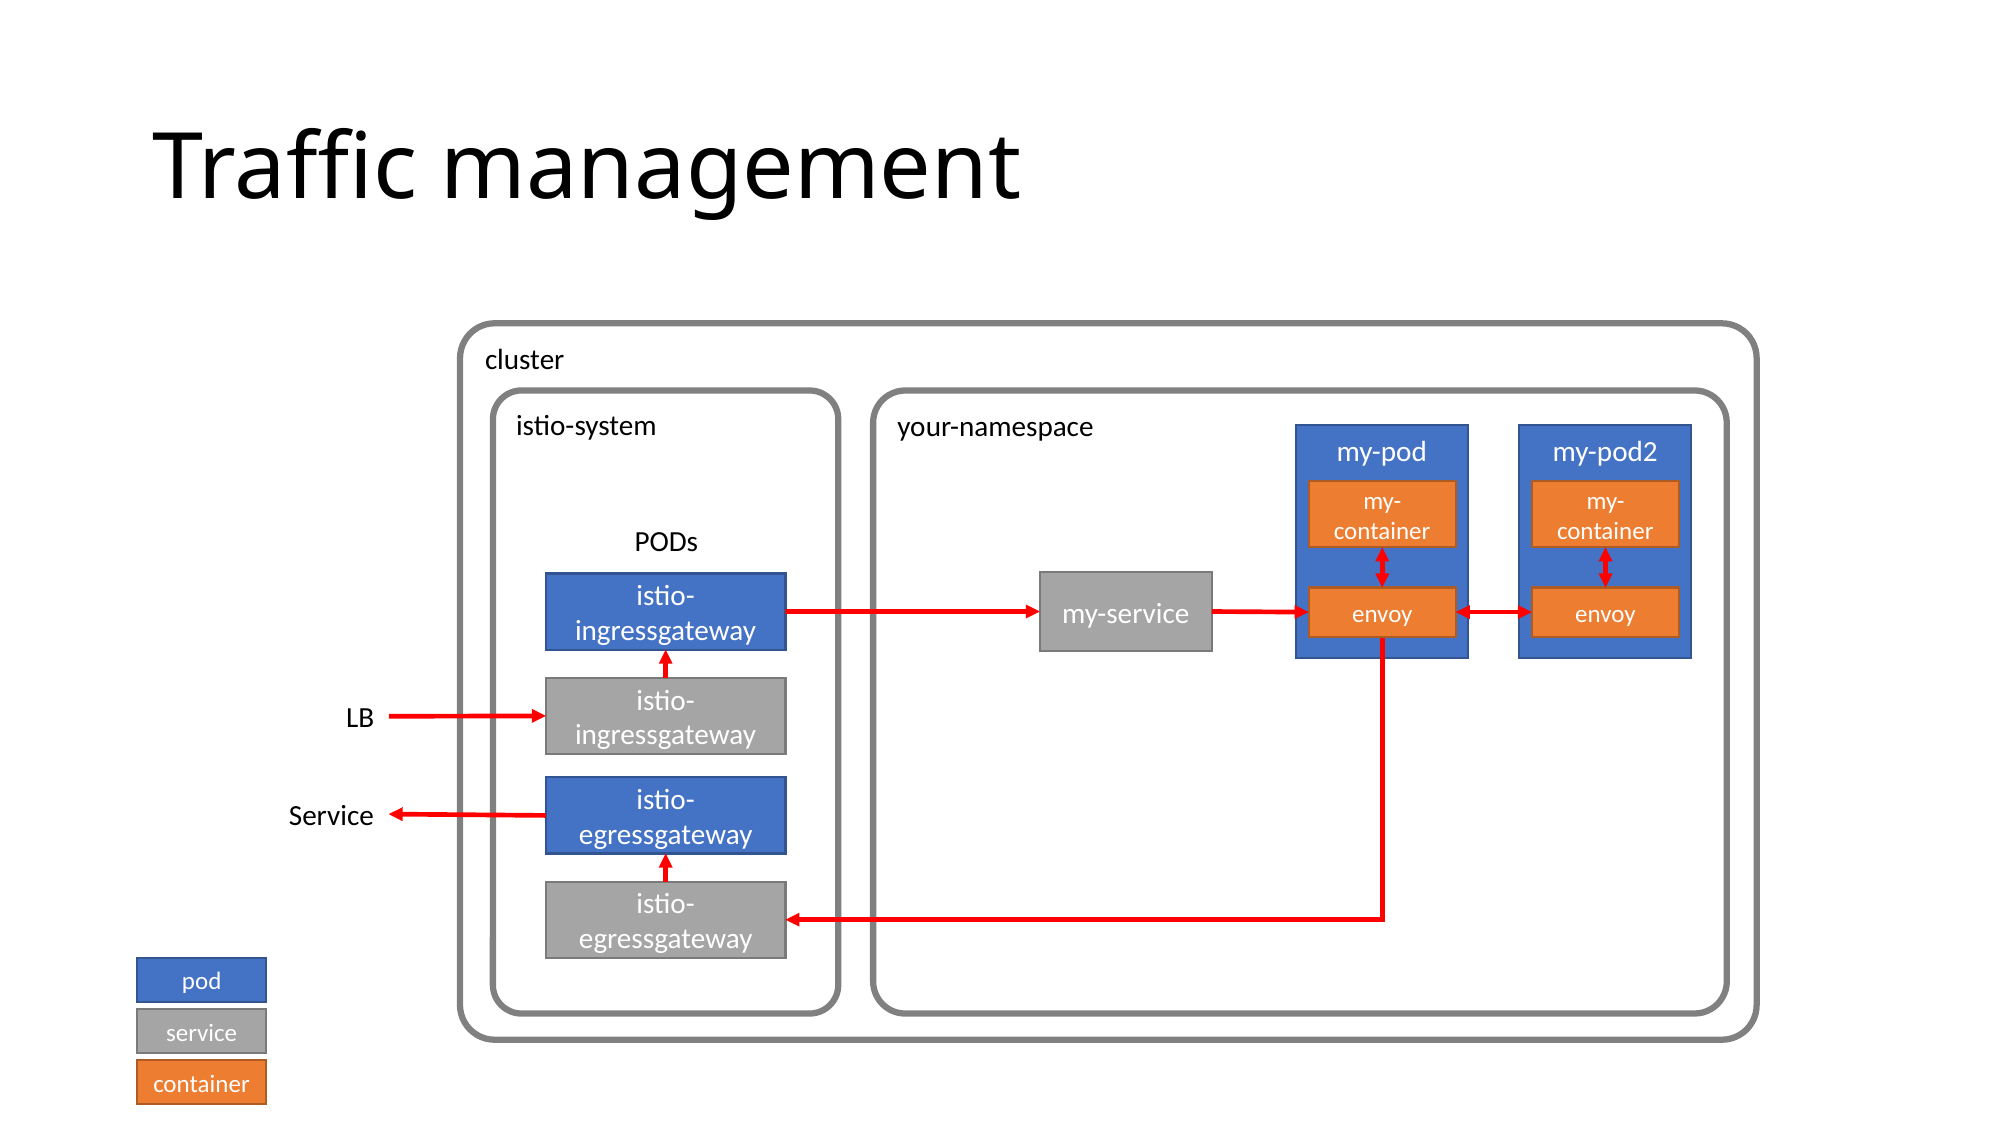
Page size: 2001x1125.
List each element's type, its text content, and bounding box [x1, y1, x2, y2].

text_box istio-system [491, 389, 840, 714]
text_box LB [331, 691, 389, 742]
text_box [942, 479, 1226, 1077]
text_box service [136, 1008, 267, 1054]
text_box my-container [1308, 480, 1457, 548]
text_box envoy [1531, 586, 1680, 638]
text_box Service [273, 789, 389, 839]
title Traffic management [137, 59, 1863, 278]
text_box my-pod [1295, 613, 1380, 659]
text_box container [136, 1059, 267, 1105]
text_box my-pod [1385, 614, 1469, 659]
text_box istio-ingressgateway [545, 572, 787, 651]
text_box pod [136, 957, 267, 1003]
text_box my-pod2 [1518, 424, 1692, 659]
text_box istio-ingressgateway [545, 677, 787, 755]
text_box istio-egressgateway [545, 881, 787, 959]
text_box my-pod [1295, 424, 1469, 611]
text_box cluster [458, 322, 1758, 1041]
text_box envoy [1308, 586, 1457, 638]
text_box istio-system [491, 614, 840, 1015]
text_box my-container [1531, 480, 1680, 548]
text_box PODs [619, 515, 714, 565]
text_box your-namespace [872, 389, 1728, 1015]
